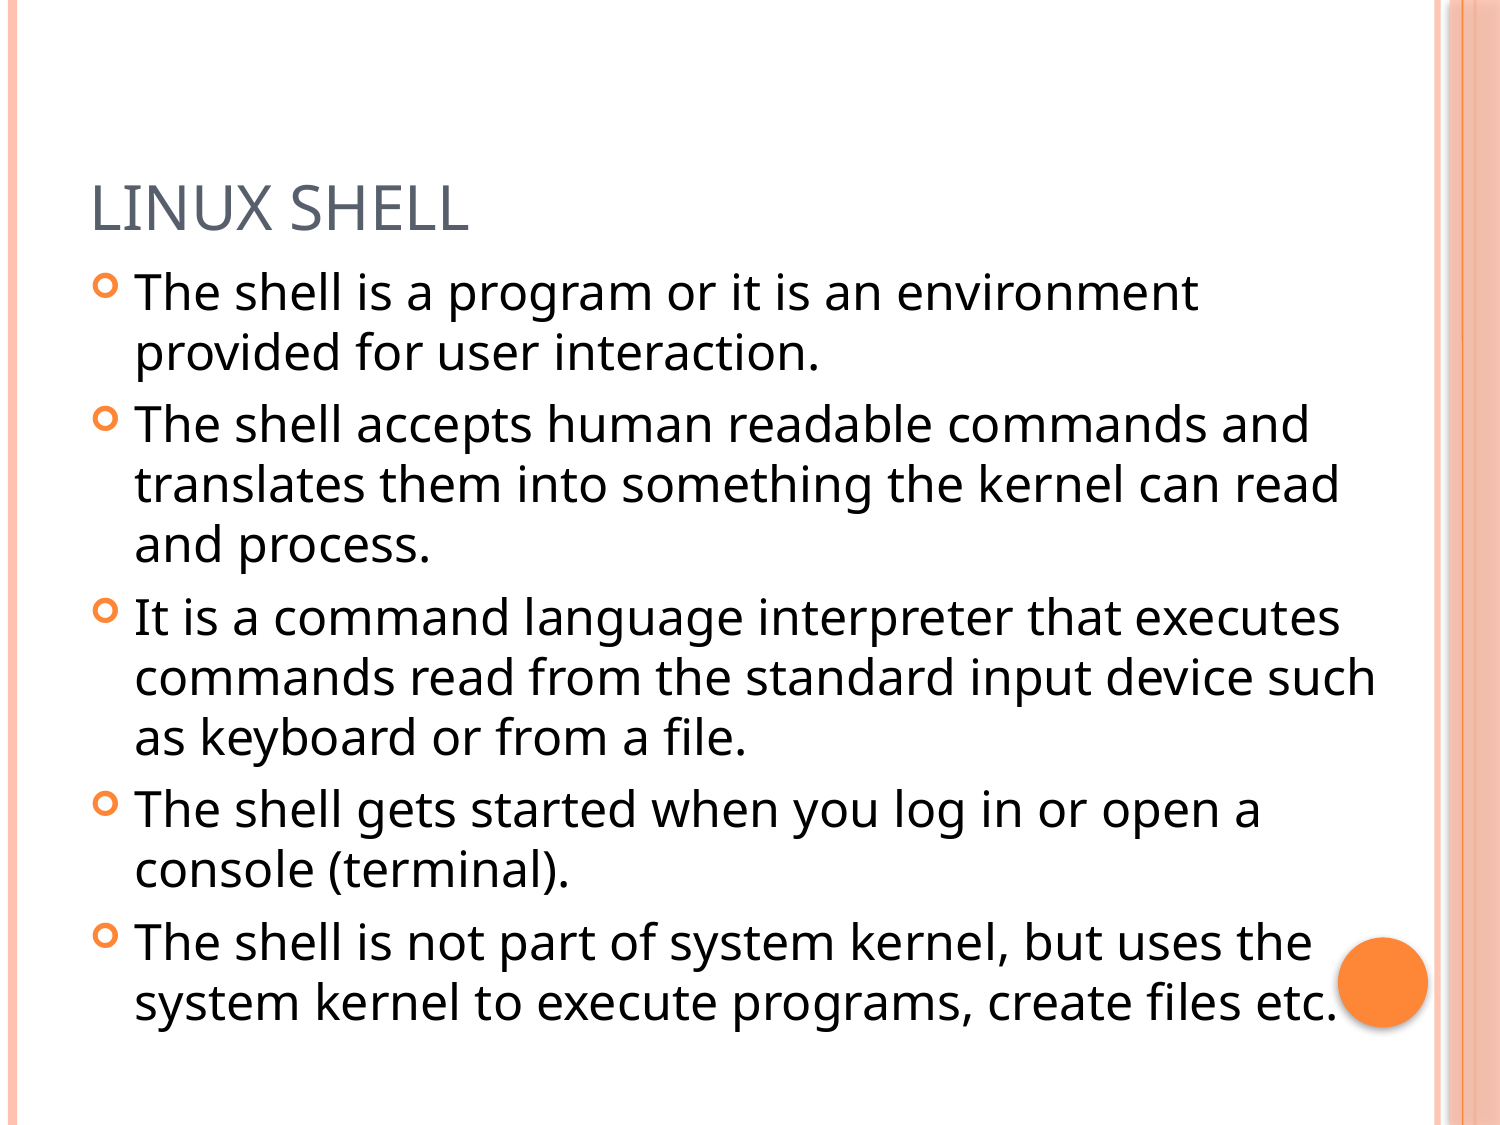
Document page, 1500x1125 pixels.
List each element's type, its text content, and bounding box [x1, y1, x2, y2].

title Linux Shell [75, 75, 1425, 250]
list The shell is a program or it is an environment provided for user interaction. The shell accepts human readable commands and translates them into something the kernel can read and process. It is a command language interpreter that executes commands read from the standard input device such as keyboard or from a file. The shell gets started when you log in or open a console (terminal). The shell is not part of system kernel, but uses the system kernel to execute programs, create files etc. [75, 252, 1425, 1075]
